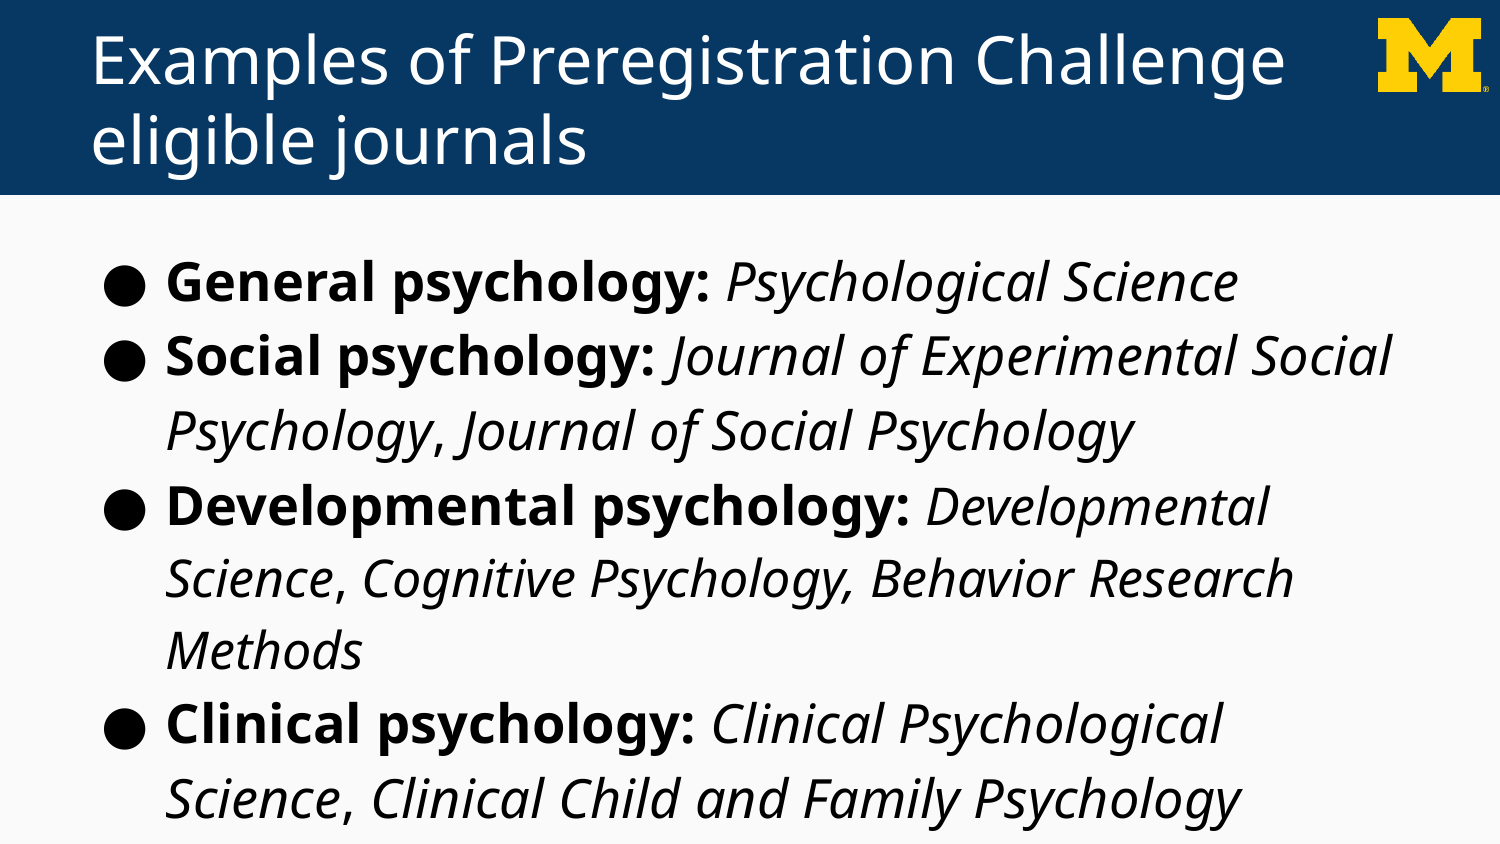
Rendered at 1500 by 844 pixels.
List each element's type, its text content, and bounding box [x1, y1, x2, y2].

title Examples of Preregistration Challenge eligible journals [75, 18, 1425, 193]
list General psychology: Psychological Science Social psychology: Journal of Experimental Social Psychology, Journal of Social Psychology Developmental psychology: Developmental Science, Cognitive Psychology, Behavior Research Methods Clinical psychology: Clinical Psychological Science, Clinical Child and Family Psychology Review [75, 222, 1425, 798]
picture [1425, 18, 1489, 92]
